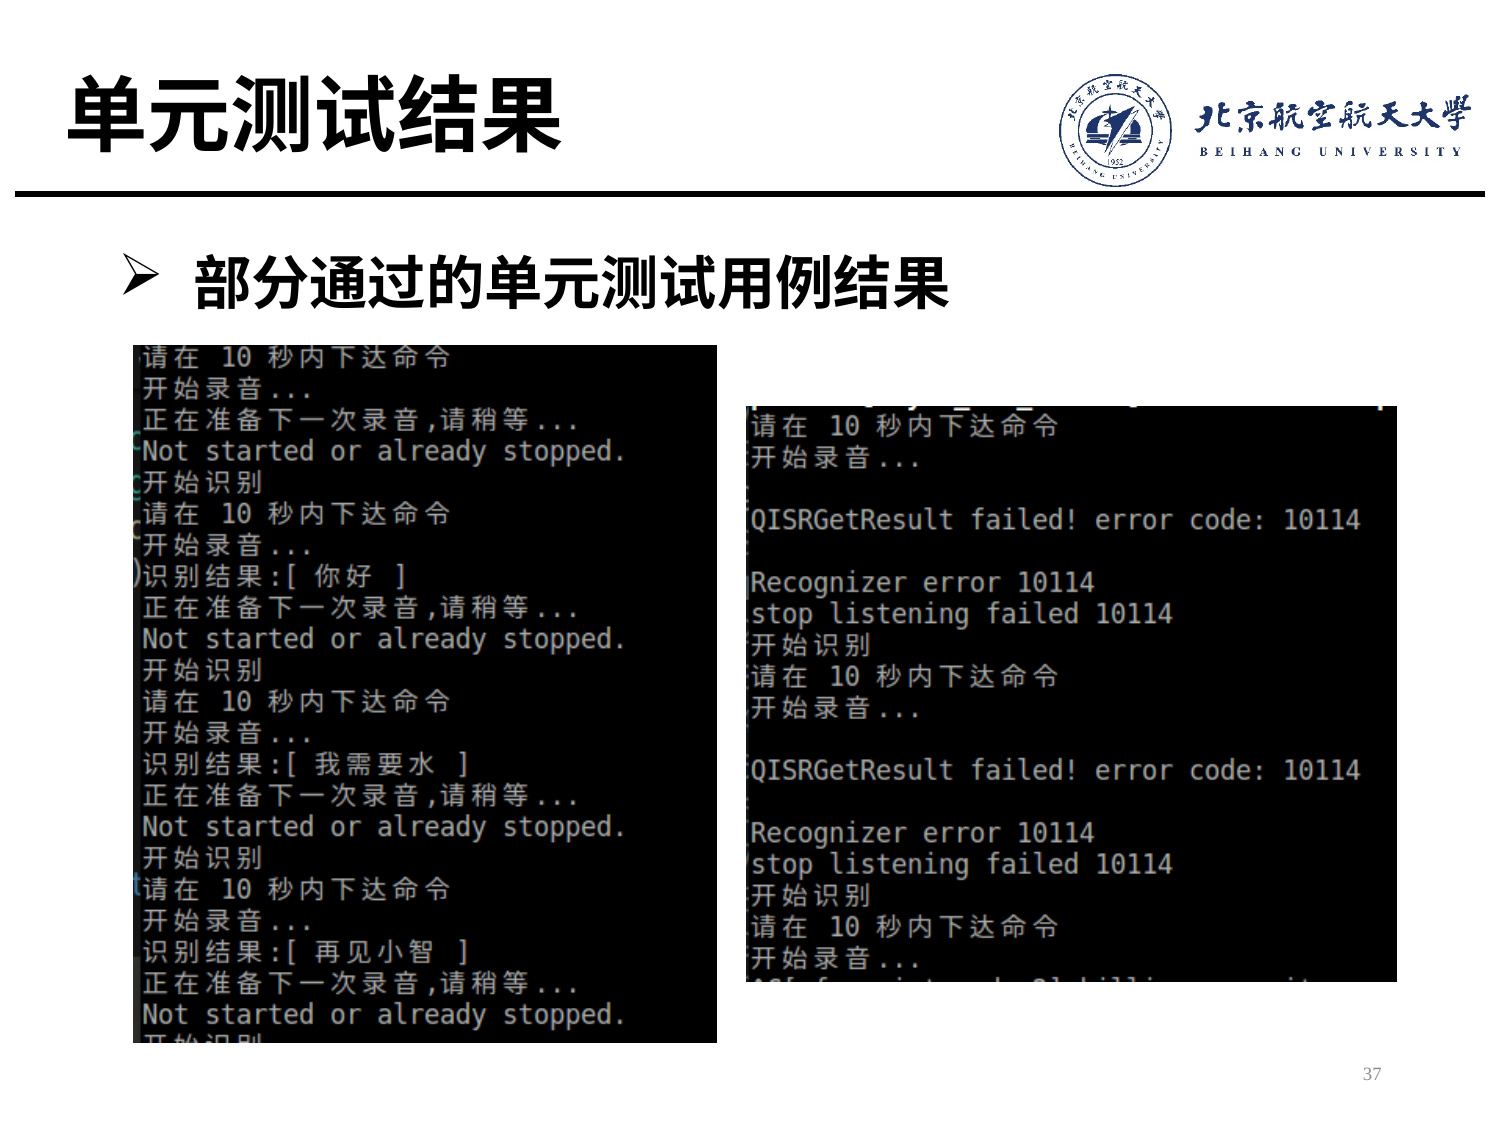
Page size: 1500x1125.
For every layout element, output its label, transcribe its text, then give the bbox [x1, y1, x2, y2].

slide_number 37 [1059, 1042, 1397, 1103]
picture [746, 406, 1397, 982]
list 部分通过的单元测试用例结果 [103, 204, 1397, 1043]
title 单元测试结果 [49, 39, 1344, 199]
picture [133, 345, 717, 1043]
picture [1344, 74, 1471, 187]
